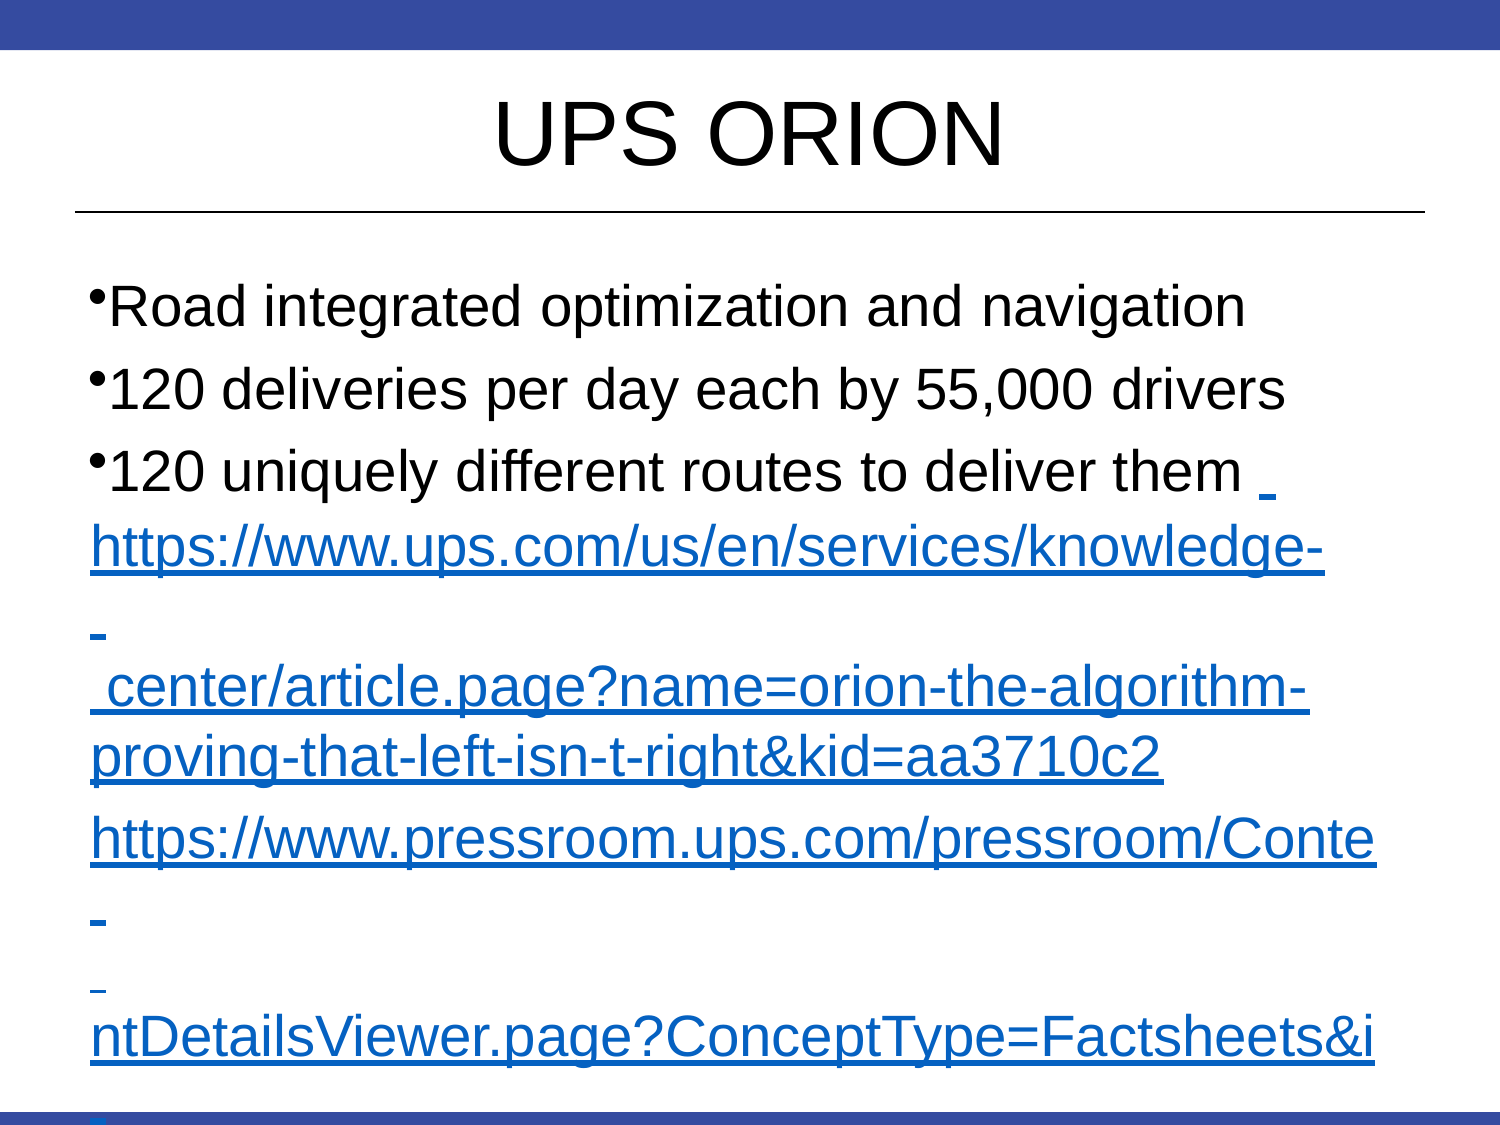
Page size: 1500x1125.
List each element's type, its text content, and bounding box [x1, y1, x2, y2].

title UPS ORION [490, 71, 1010, 253]
text_box Road integrated optimization and navigation 120 deliveries per day each by 55,000 drivers 120 uniquely different routes to deliver them https://www.ups.com/us/en/services/knowledge- center/article.page?name=orion-the-algorithm- proving-that-left-isn-t-right&kid=aa3710c2 https://www.pressroom.ups.com/pressroom/Conte ntDetailsViewer.page?ConceptType=Factsheets&i d=1426321616277-282 [87, 253, 1388, 1017]
